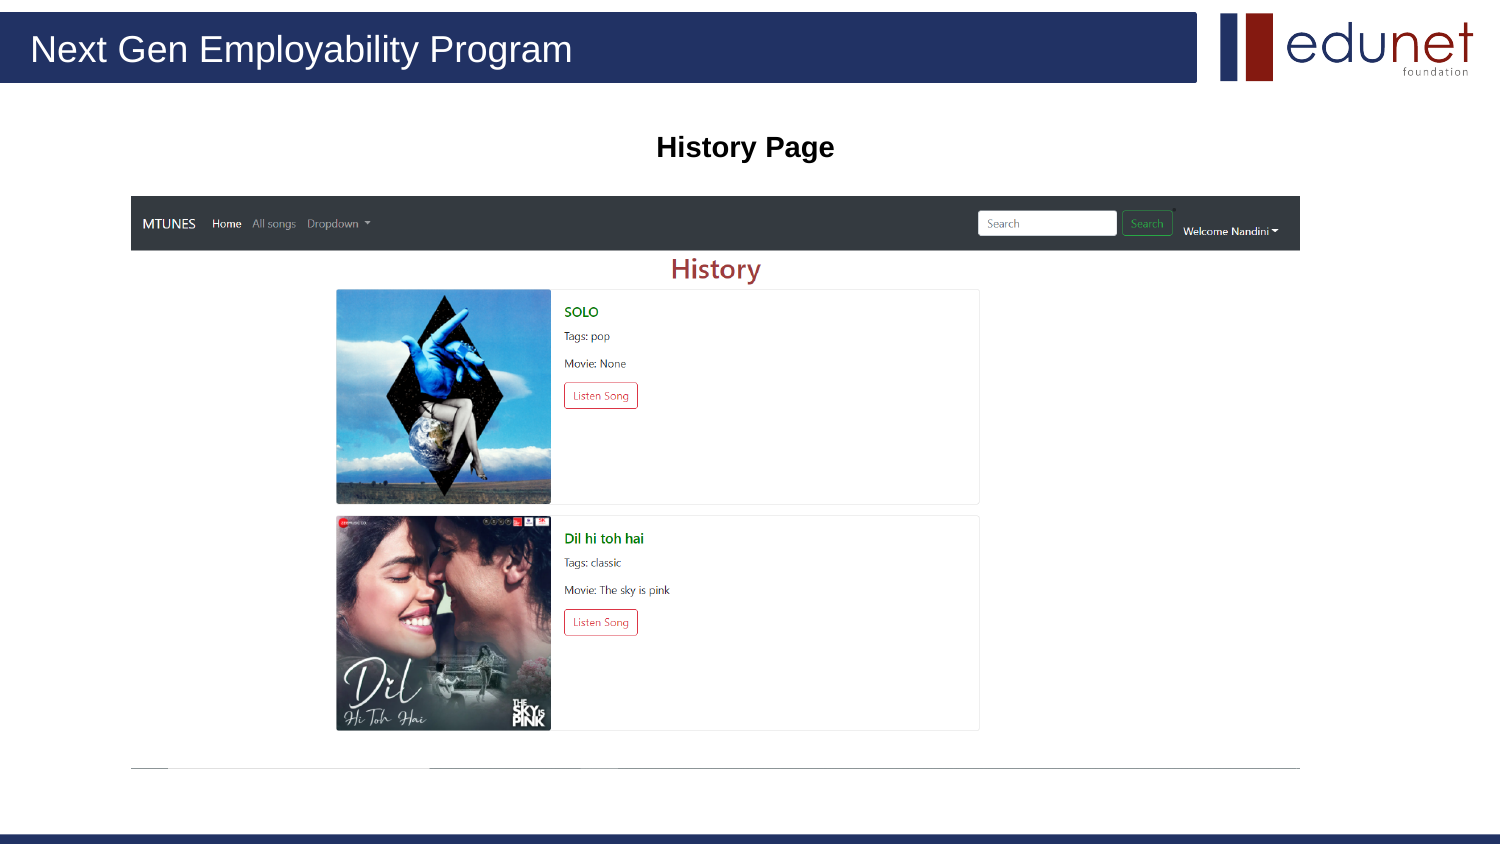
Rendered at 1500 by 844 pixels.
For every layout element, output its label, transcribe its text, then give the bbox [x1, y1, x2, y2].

picture [130, 195, 1300, 769]
picture [1279, 14, 1482, 83]
title History Page [103, 93, 1397, 198]
